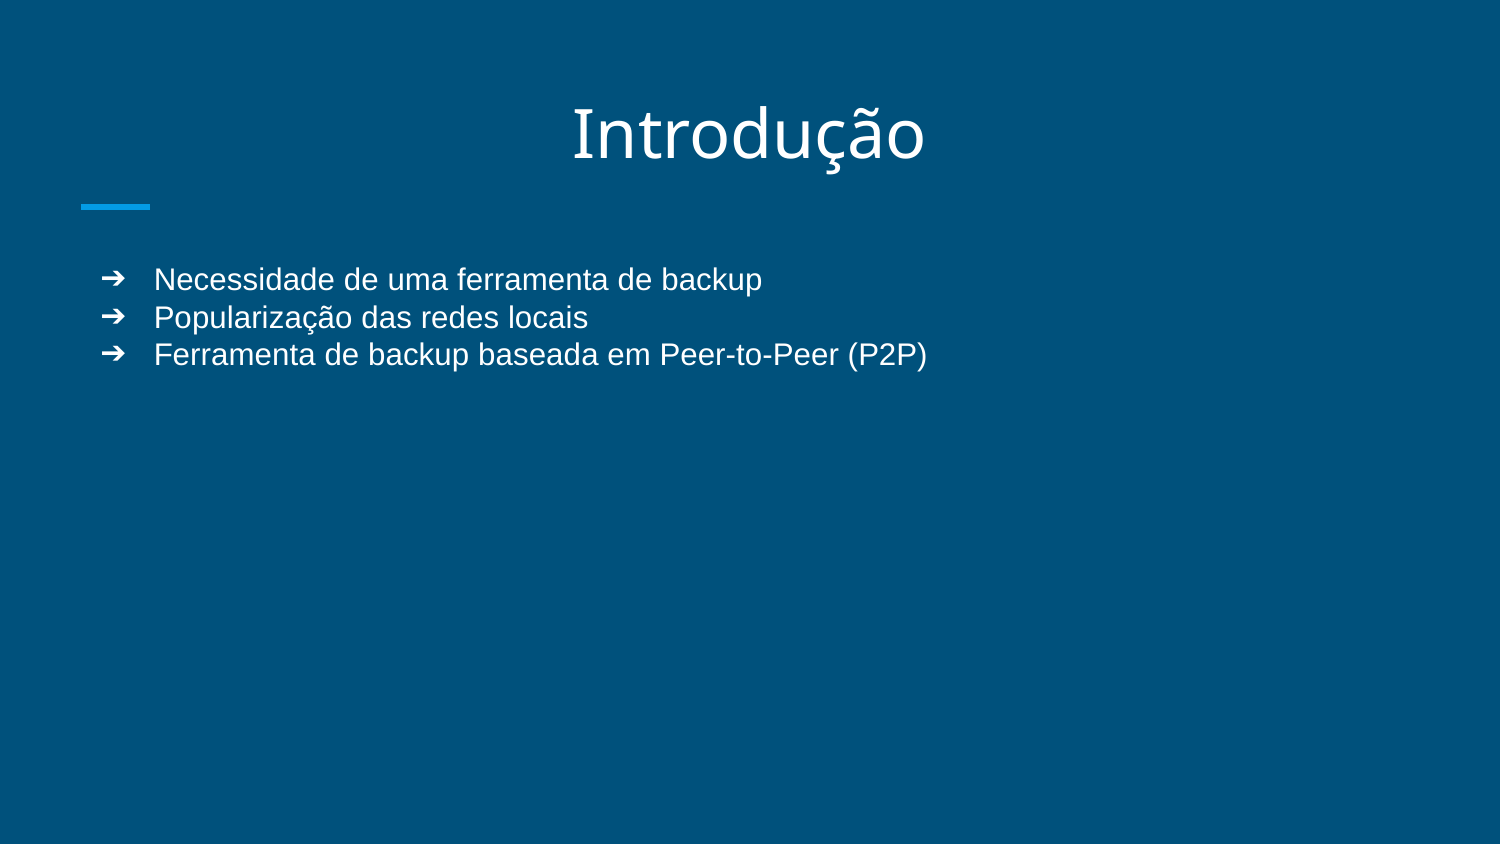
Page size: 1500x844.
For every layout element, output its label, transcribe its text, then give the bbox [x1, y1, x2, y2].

list Necessidade de uma ferramenta de backup Popularização das redes locais Ferramenta de backup baseada em Peer-to-Peer (P2P) [63, 244, 1437, 750]
title Introdução [63, 75, 1437, 188]
